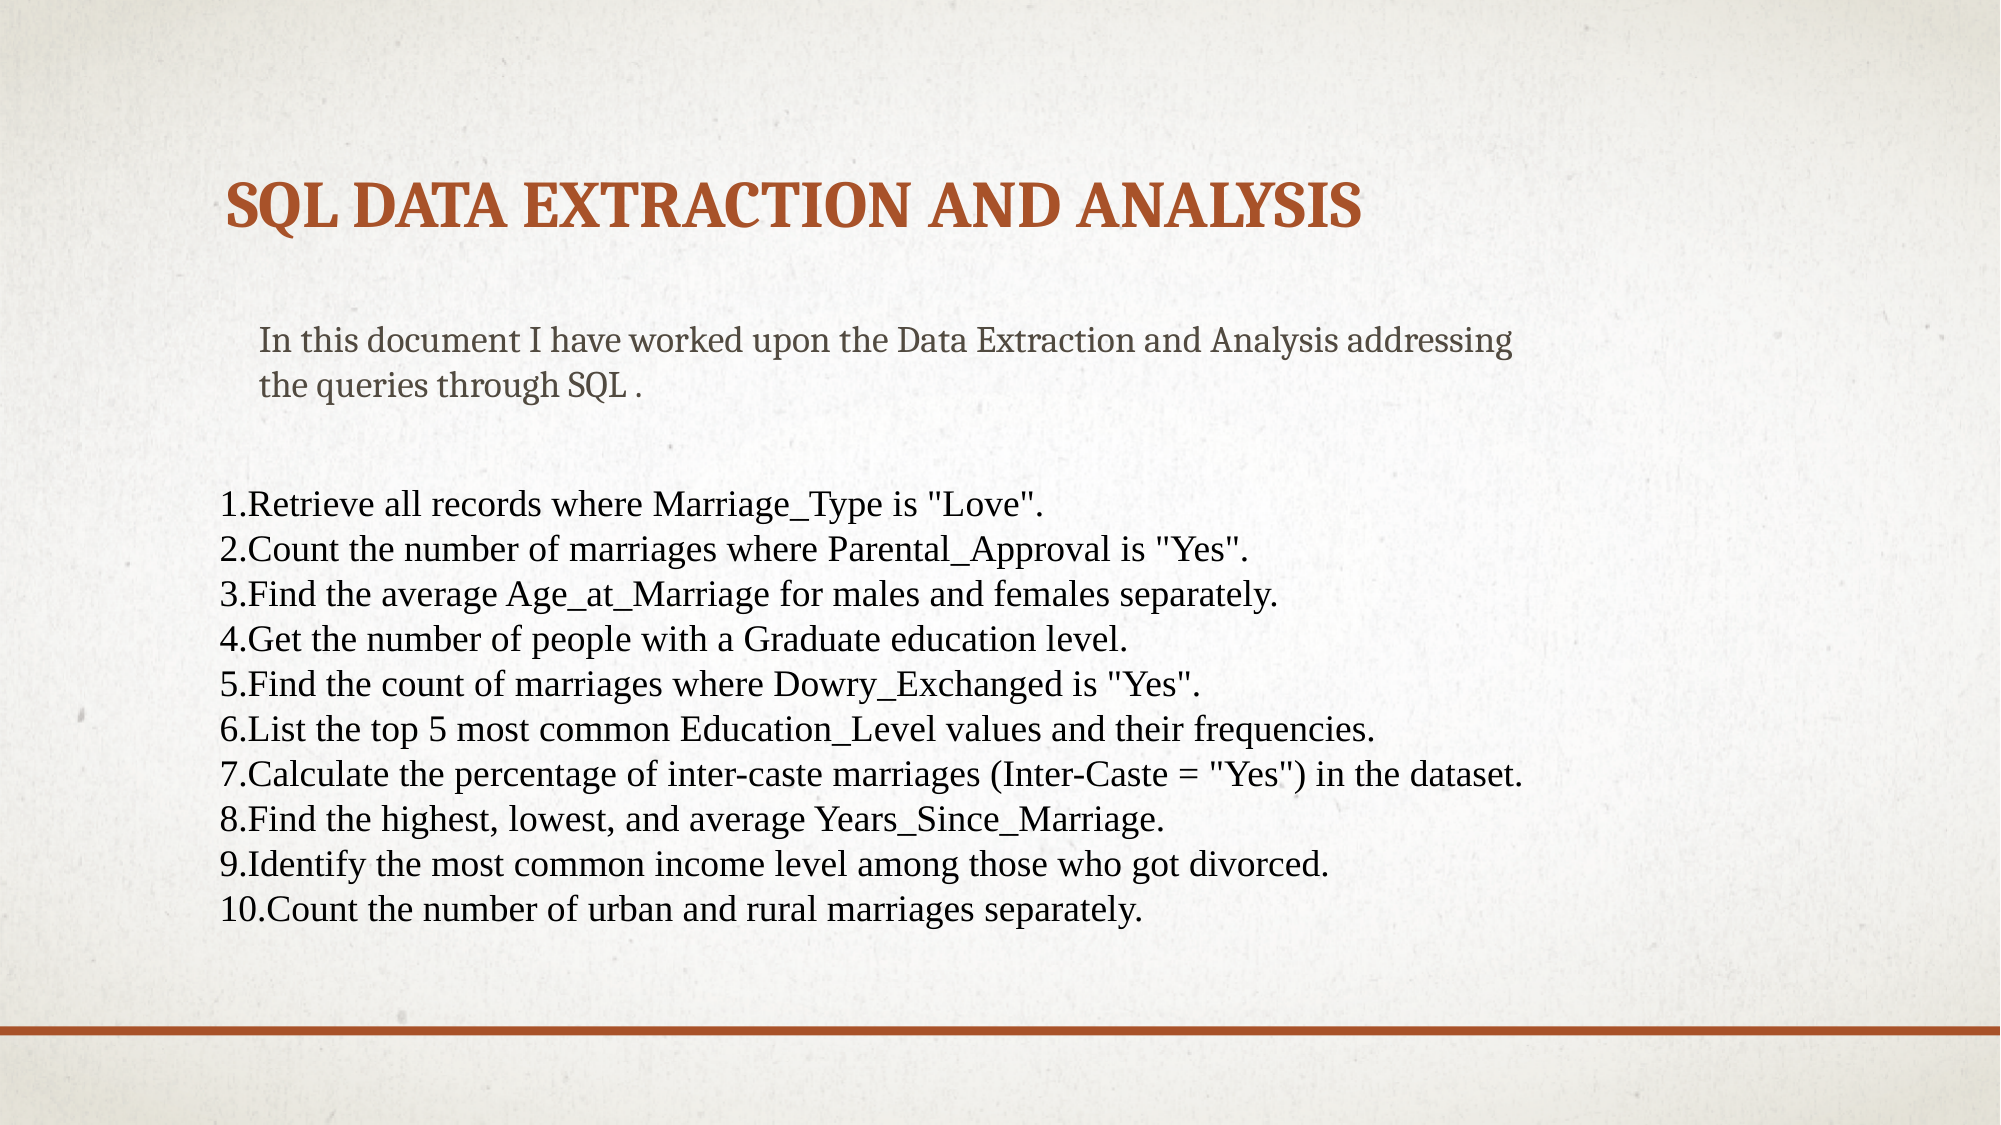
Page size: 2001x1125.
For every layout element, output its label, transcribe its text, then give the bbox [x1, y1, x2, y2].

text_box In this document I have worked upon the Data Extraction and Analysis addressing the queries through SQL . [243, 307, 1538, 413]
title SQL data extraction and analysis [212, 62, 1788, 250]
picture [0, 0, 2001, 1125]
text_box Retrieve all records where Marriage_Type is "Love". Count the number of marriages where Parental_Approval is "Yes". Find the average Age_at_Marriage for males and females separately. Get the number of people with a Graduate education level. Find the count of marriages where Dowry_Exchanged is "Yes". List the top 5 most common Education_Level values and their frequencies. Calculate the percentage of inter-caste marriages (Inter-Caste = "Yes") in the dataset. Find the highest, lowest, and average Years_Since_Marriage. Identify the most common income level among those who got divorced. Count the number of urban and rural marriages separately. [204, 471, 1541, 1026]
